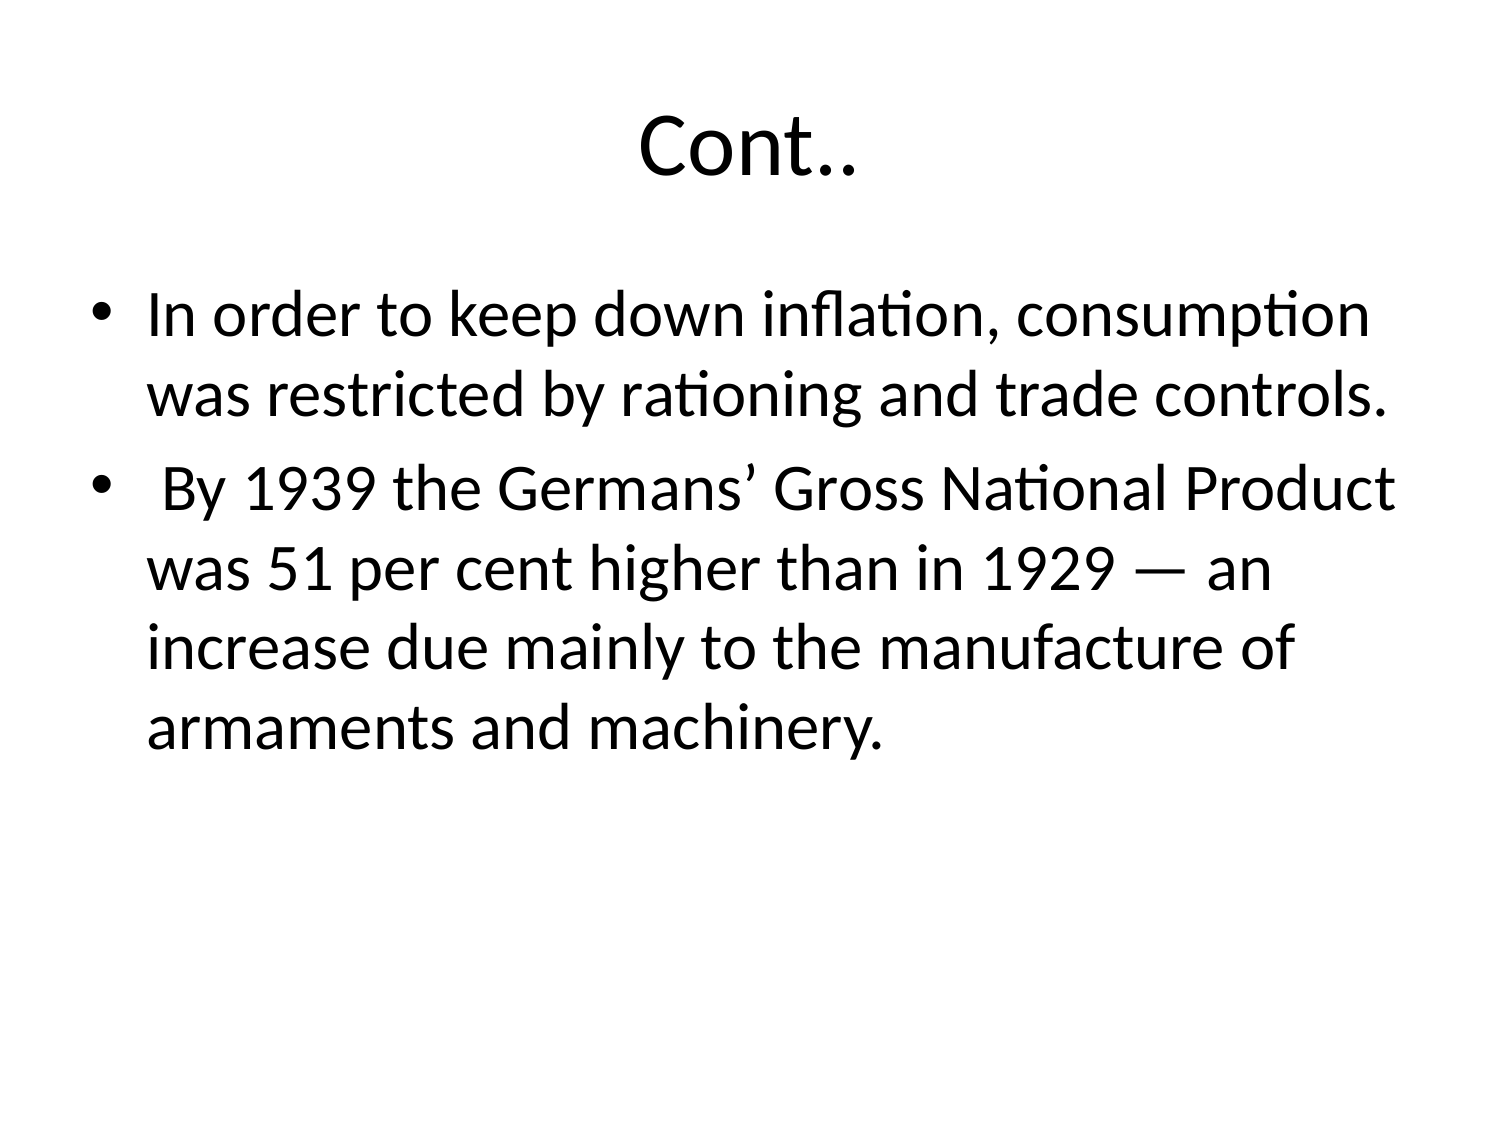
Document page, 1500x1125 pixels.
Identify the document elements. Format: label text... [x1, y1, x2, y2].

list In order to keep down inflation, consumption was restricted by rationing and trade controls. By 1939 the Germans’ Gross National Product was 51 per cent higher than in 1929 — an increase due mainly to the manufacture of armaments and machinery. [75, 262, 1425, 1005]
title Cont.. [75, 45, 1425, 233]
